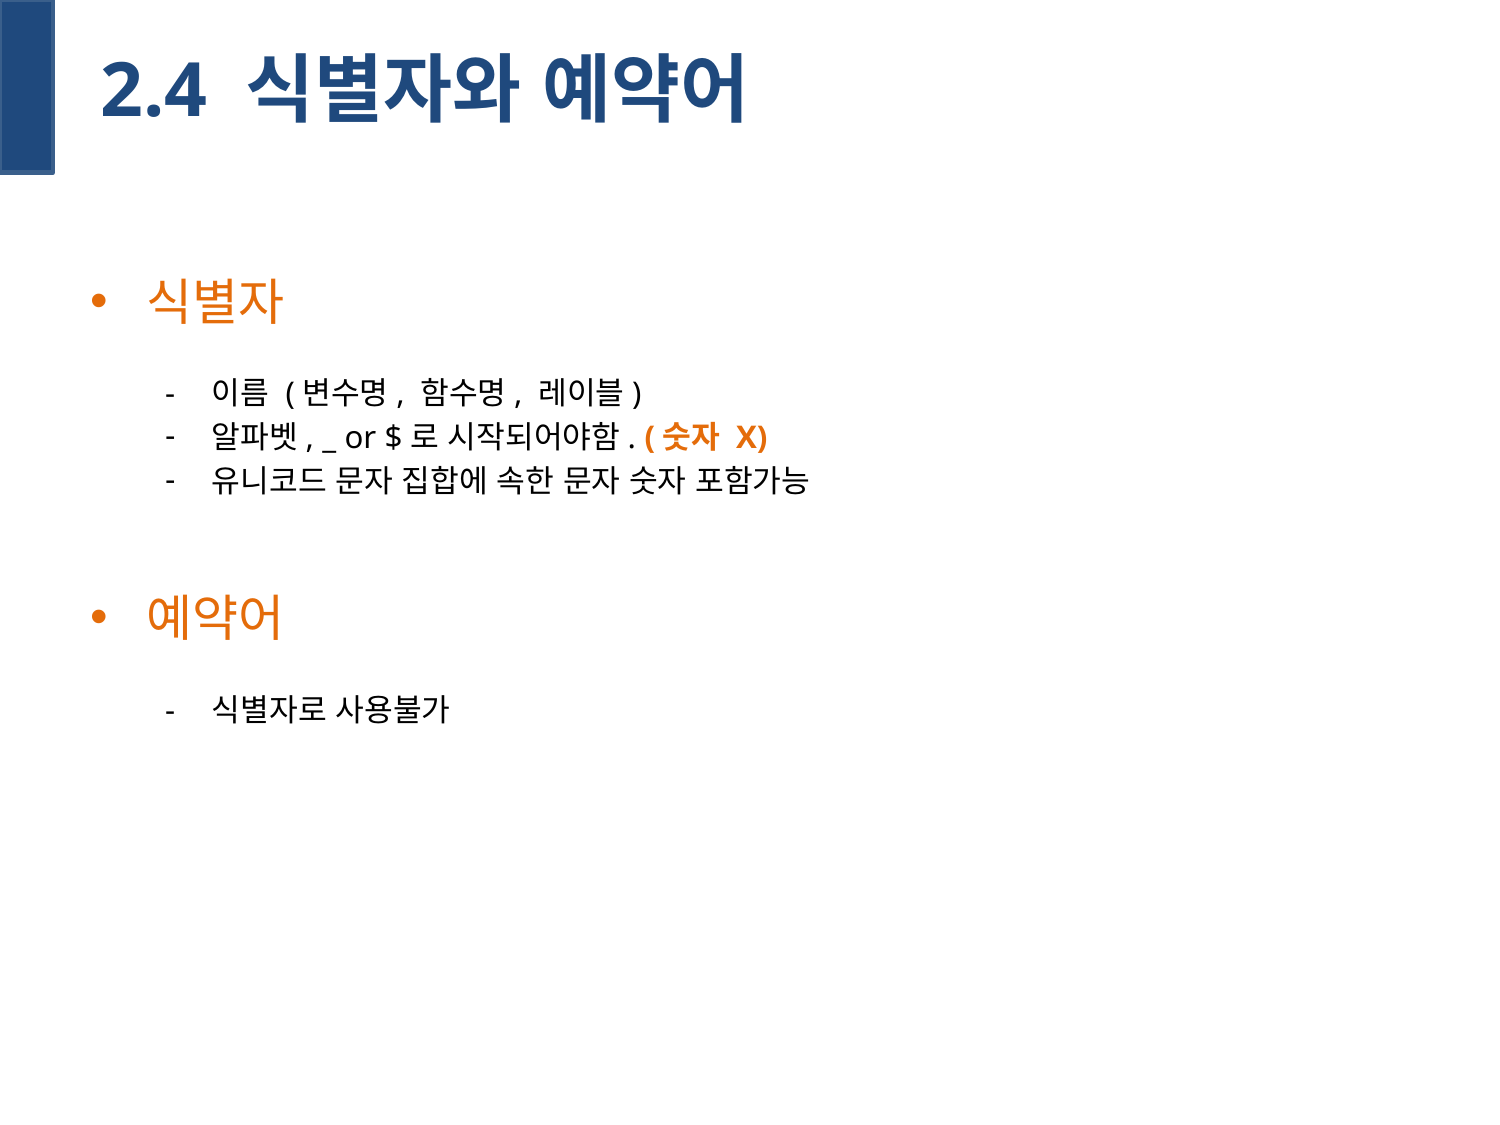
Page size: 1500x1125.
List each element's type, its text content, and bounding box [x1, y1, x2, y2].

list 식별자 - 이름 (변수명, 함수명, 레이블) 알파벳, _ or $로 시작되어야함. (숫자 X) 유니코드 문자 집합에 속한 문자 숫자 포함가능 예약어 - 식별자로 사용불가 [75, 262, 1425, 1005]
text_box 2.4 식별자와 예약어 [53, 26, 798, 146]
text_box ㅊ [0, 0, 55, 175]
